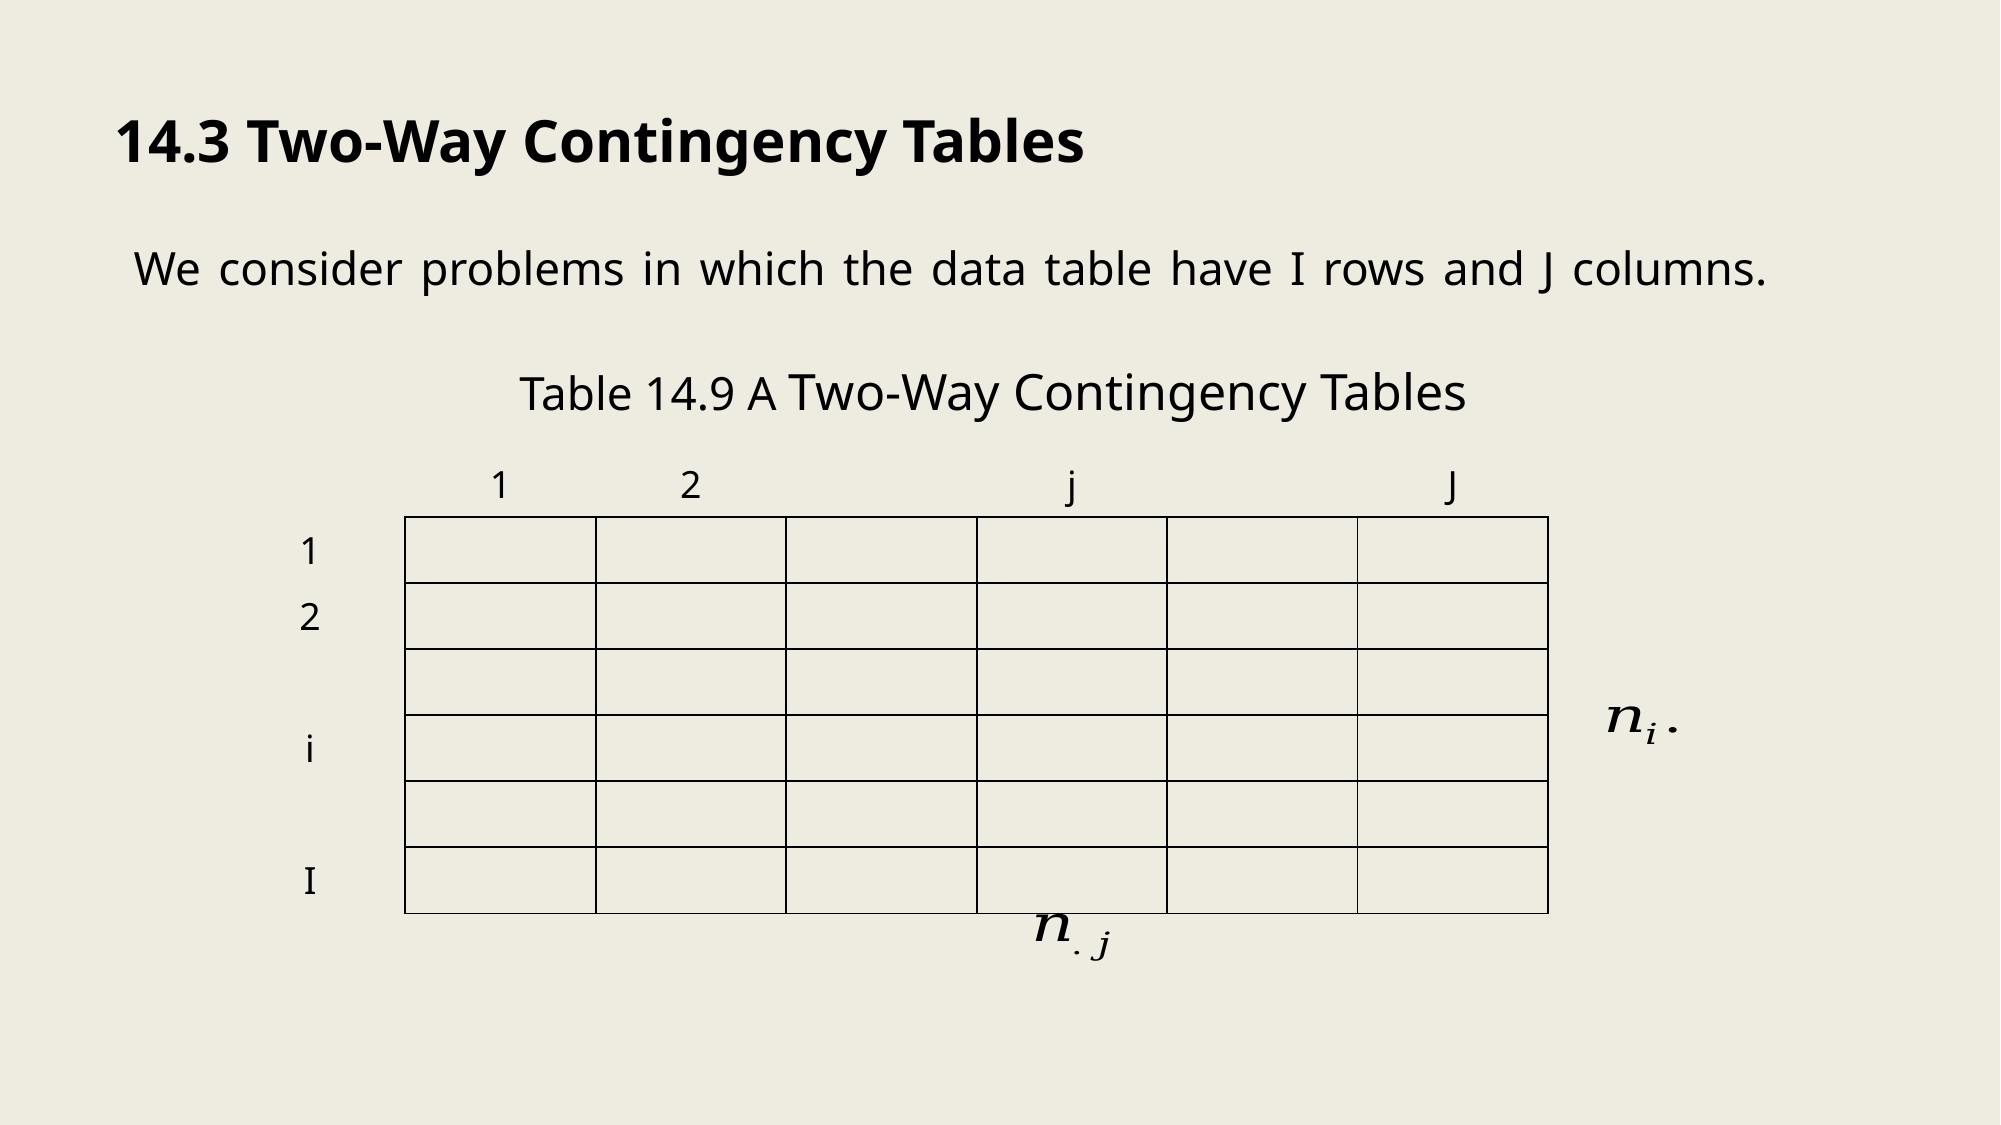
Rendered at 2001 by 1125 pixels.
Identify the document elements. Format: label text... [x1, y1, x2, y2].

title 14.3 Two-Way Contingency Tables [99, 45, 1900, 233]
list We consider problems in which the data table have I rows and J columns. Table 14.9 A Two-Way Contingency Tables [118, 232, 1869, 1038]
